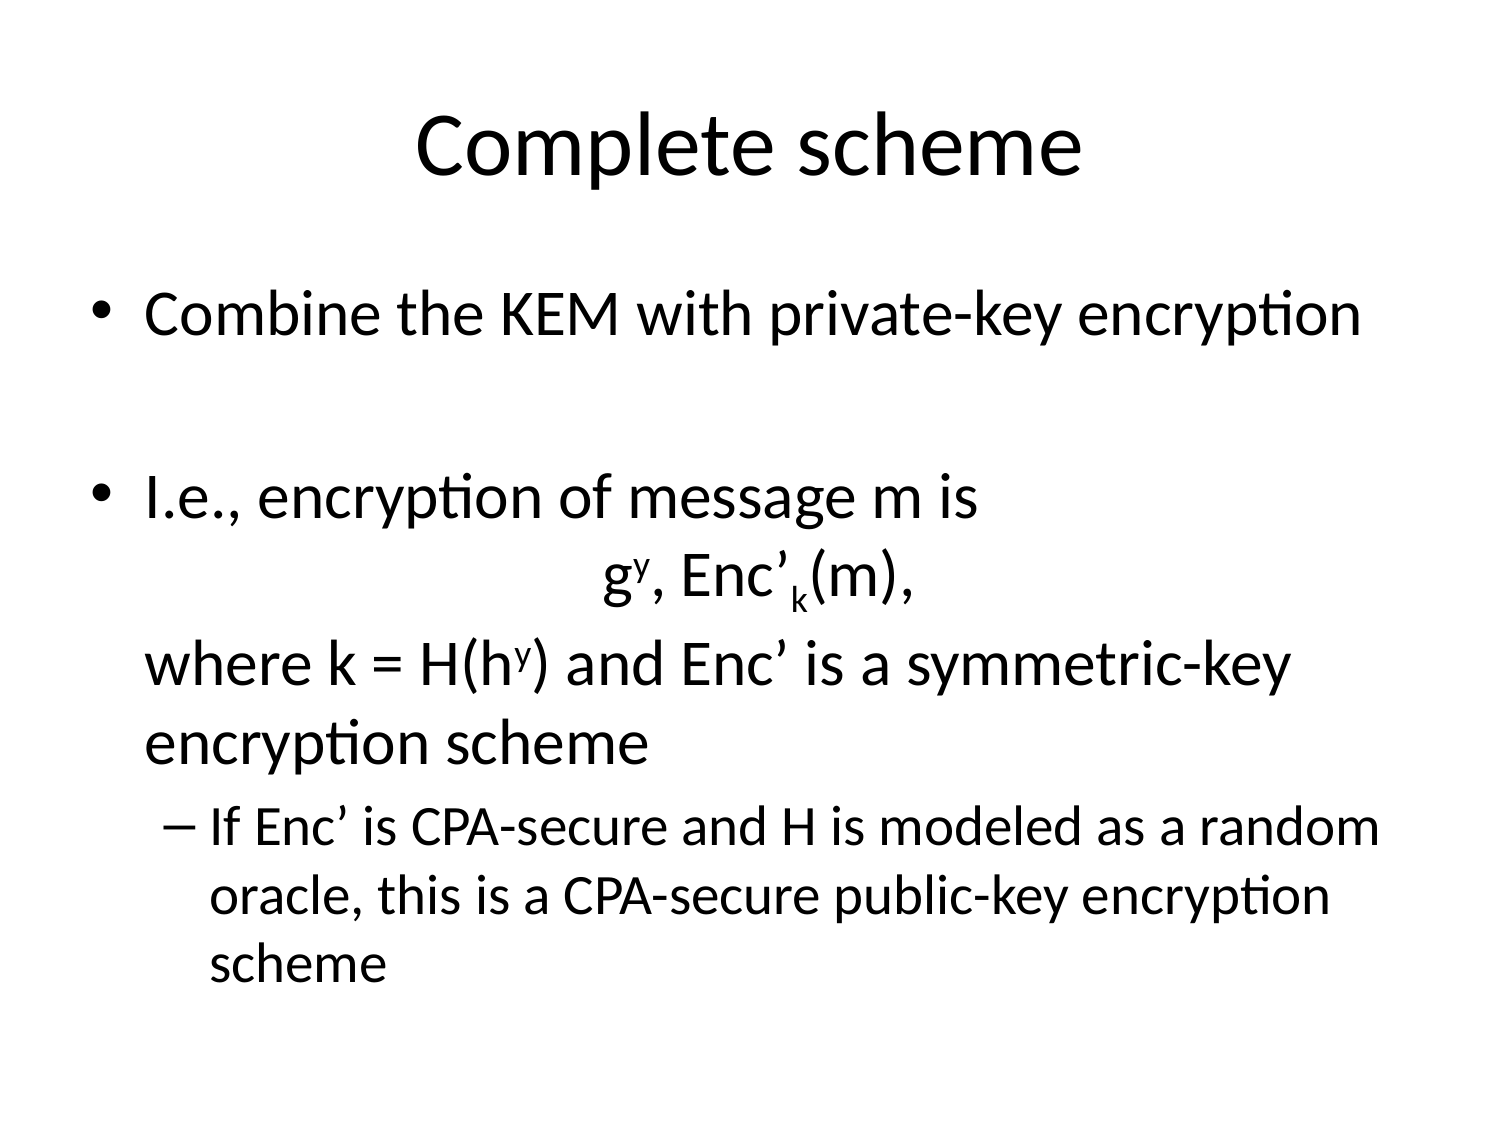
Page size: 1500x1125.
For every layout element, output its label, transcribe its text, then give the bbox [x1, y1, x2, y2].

list Combine the KEM with private-key encryption I.e., encryption of message m is gy, Enc’k(m), where k = H(hy) and Enc’ is a symmetric-key encryption scheme If Enc’ is CPA-secure and H is modeled as a random oracle, this is a CPA-secure public-key encryption scheme [75, 262, 1425, 1005]
title Complete scheme [75, 45, 1425, 233]
